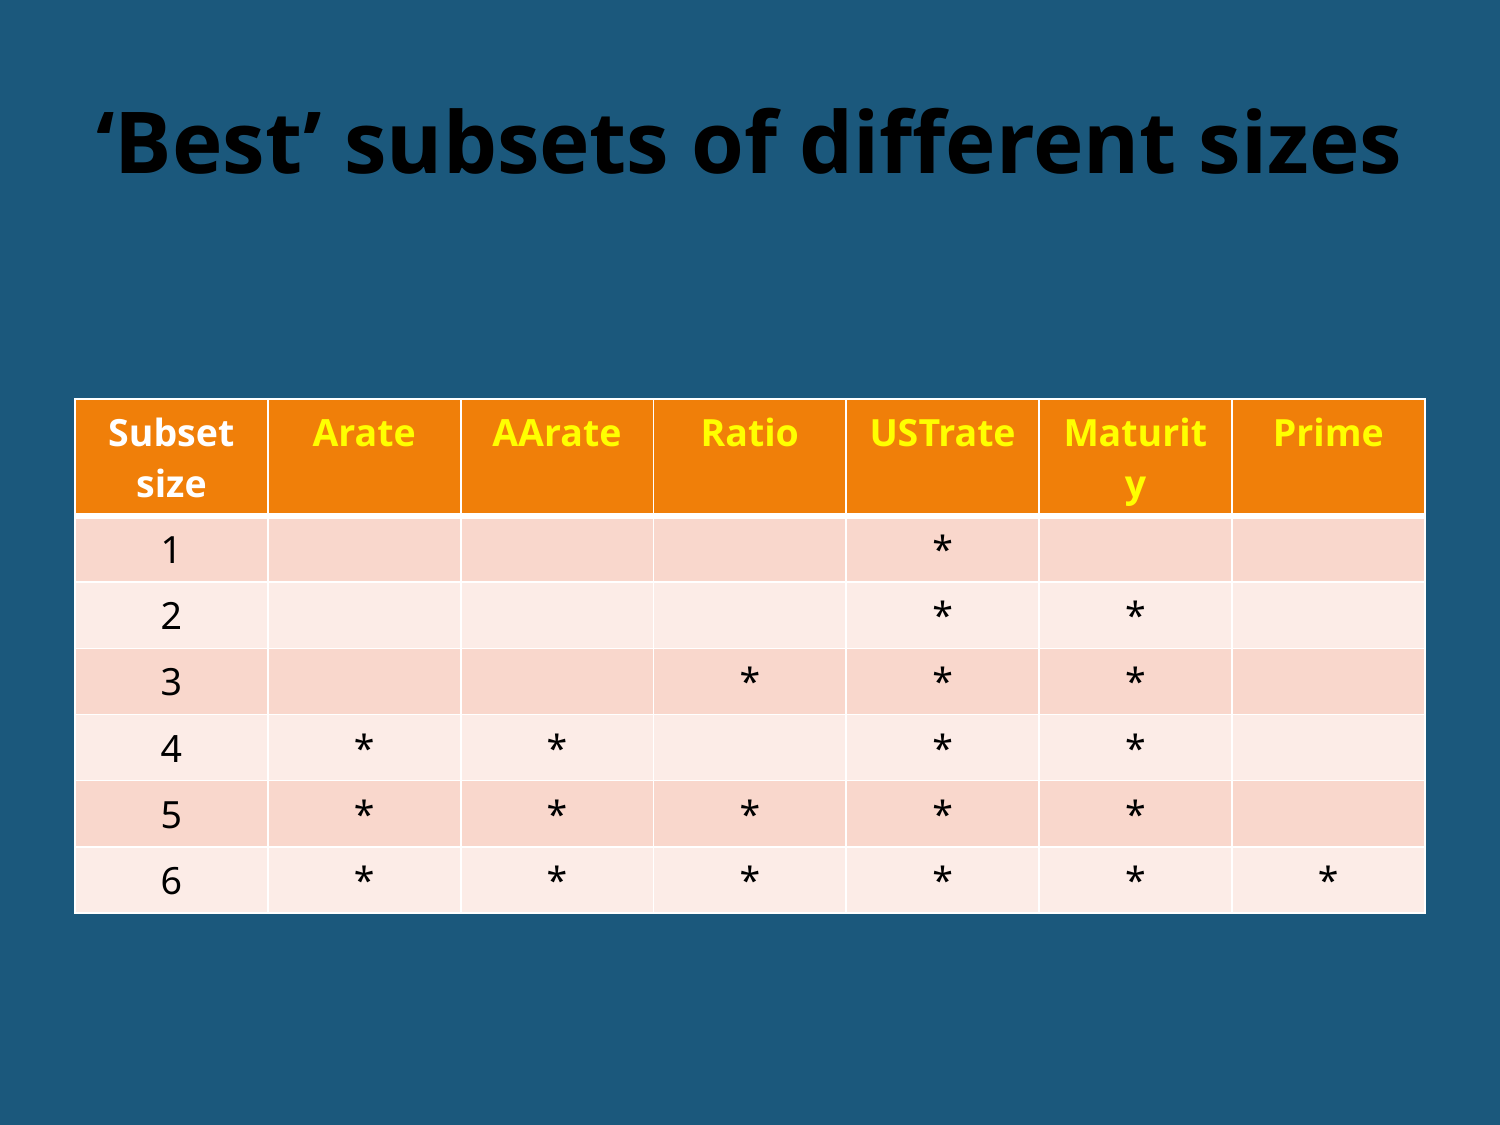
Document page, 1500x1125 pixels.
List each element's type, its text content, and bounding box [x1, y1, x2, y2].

table_cell [269, 583, 460, 648]
table_cell * [847, 519, 1038, 581]
table_cell [1040, 519, 1231, 581]
table_cell 2 [76, 583, 267, 648]
table_cell * [847, 781, 1038, 846]
table_cell * [1040, 583, 1231, 648]
table_cell * [269, 848, 460, 912]
table_cell * [847, 583, 1038, 648]
table_cell * [654, 781, 845, 846]
table_cell 4 [76, 715, 267, 780]
table_cell * [1040, 649, 1231, 714]
table_cell * [462, 781, 653, 846]
table_cell 6 [76, 848, 267, 912]
table_cell * [1040, 781, 1231, 846]
table_cell * [1040, 715, 1231, 780]
table_cell [269, 649, 460, 714]
table_cell [269, 519, 460, 581]
table_cell 5 [76, 781, 267, 846]
table_cell [462, 583, 653, 648]
table_cell * [269, 715, 460, 780]
table_cell [1233, 583, 1424, 648]
table_header Ratio [654, 400, 845, 513]
table_cell * [847, 649, 1038, 714]
table_cell [1233, 649, 1424, 714]
table_header USTrate [847, 400, 1038, 513]
table_cell [462, 649, 653, 714]
table_header Subset size [76, 400, 267, 513]
table_cell [1233, 781, 1424, 846]
table_header Prime [1233, 400, 1424, 513]
table_header Maturity [1040, 400, 1231, 513]
table_cell 1 [76, 519, 267, 581]
table_cell * [847, 715, 1038, 780]
table_cell [462, 519, 653, 581]
table_cell * [654, 848, 845, 912]
table_cell [1233, 715, 1424, 780]
table_cell [654, 583, 845, 648]
table_header Arate [269, 400, 460, 513]
table_cell * [847, 848, 1038, 912]
table_cell * [462, 715, 653, 780]
table_cell [654, 519, 845, 581]
table_cell * [654, 649, 845, 714]
table_cell [654, 715, 845, 780]
table_cell 3 [76, 649, 267, 714]
table_header AArate [462, 400, 653, 513]
table_cell * [269, 781, 460, 846]
table_cell * [462, 848, 653, 912]
table_cell * [1040, 848, 1231, 912]
table_cell [1233, 519, 1424, 581]
table_cell * [1233, 848, 1424, 912]
title ‘Best’ subsets of different sizes [75, 45, 1425, 233]
